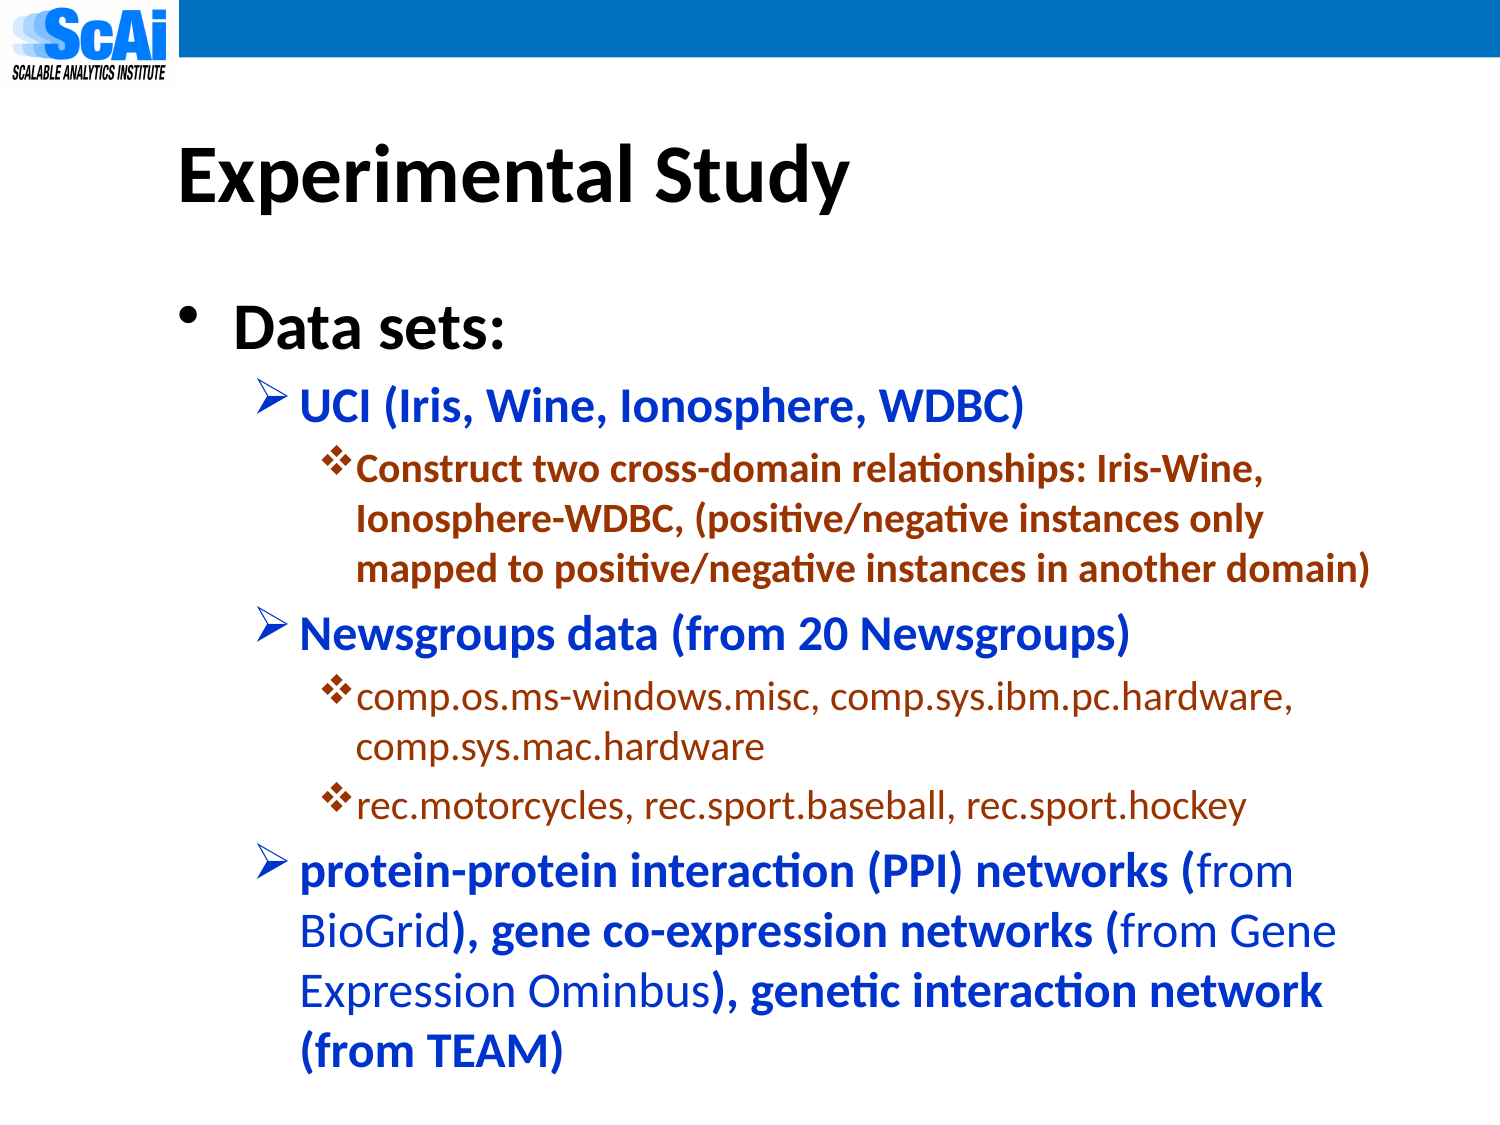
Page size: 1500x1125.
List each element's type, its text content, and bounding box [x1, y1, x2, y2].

list Data sets: UCI (Iris, Wine, Ionosphere, WDBC) Construct two cross-domain relationships: Iris-Wine, Ionosphere-WDBC, (positive/negative instances only mapped to positive/negative instances in another domain) Newsgroups data (from 20 Newsgroups) comp.os.ms-windows.misc, comp.sys.ibm.pc.hardware, comp.sys.mac.hardware rec.motorcycles, rec.sport.baseball, rec.sport.hockey protein-protein interaction (PPI) networks (from BioGrid), gene co-expression networks (from Gene Expression Ominbus), genetic interaction network (from TEAM) [162, 275, 1425, 1075]
title Experimental Study [162, 99, 1375, 238]
picture [0, 0, 179, 92]
